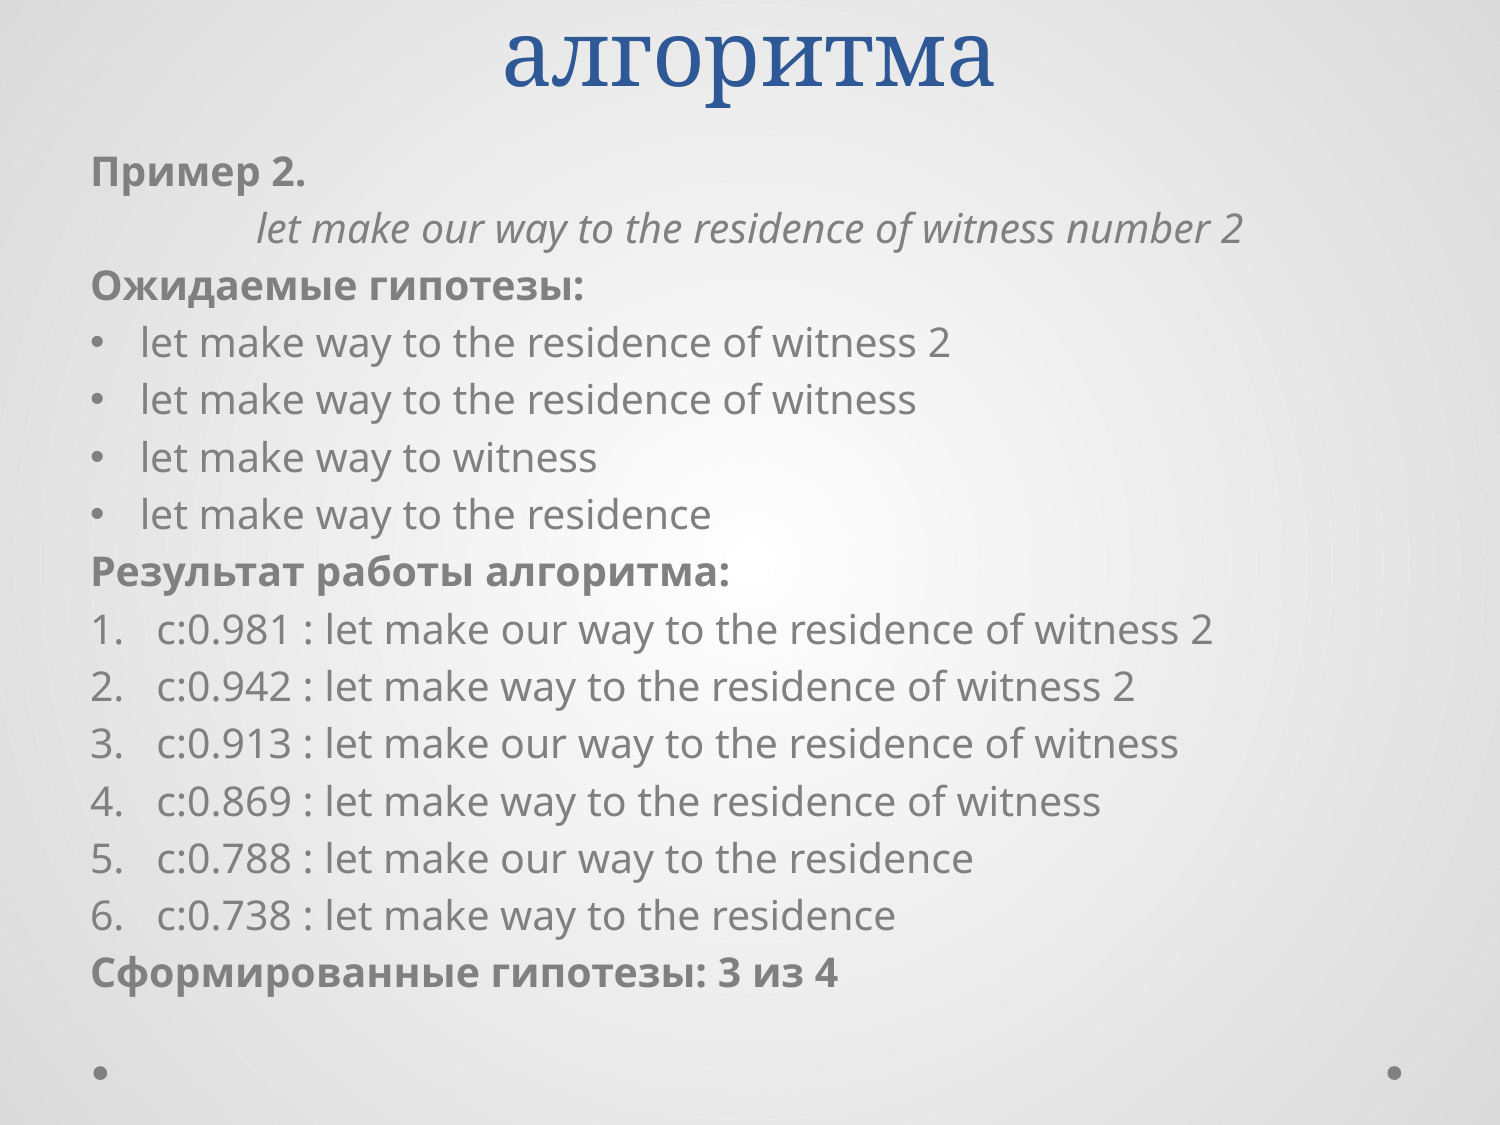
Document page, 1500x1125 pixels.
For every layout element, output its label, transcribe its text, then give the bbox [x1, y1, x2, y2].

list Пример 2. let make our way to the residence of witness number 2 Ожидаемые гипотезы: let make way to the residence of witness 2 let make way to the residence of witness let make way to witness let make way to the residence Результат работы алгоритма: c:0.981 : let make our way to the residence of witness 2 c:0.942 : let make way to the residence of witness 2 c:0.913 : let make our way to the residence of witness c:0.869 : let make way to the residence of witness c:0.788 : let make our way to the residence c:0.738 : let make way to the residence Сформированные гипотезы: 3 из 4 [75, 137, 1425, 1005]
title Результат работы алгоритма [75, 0, 1425, 113]
